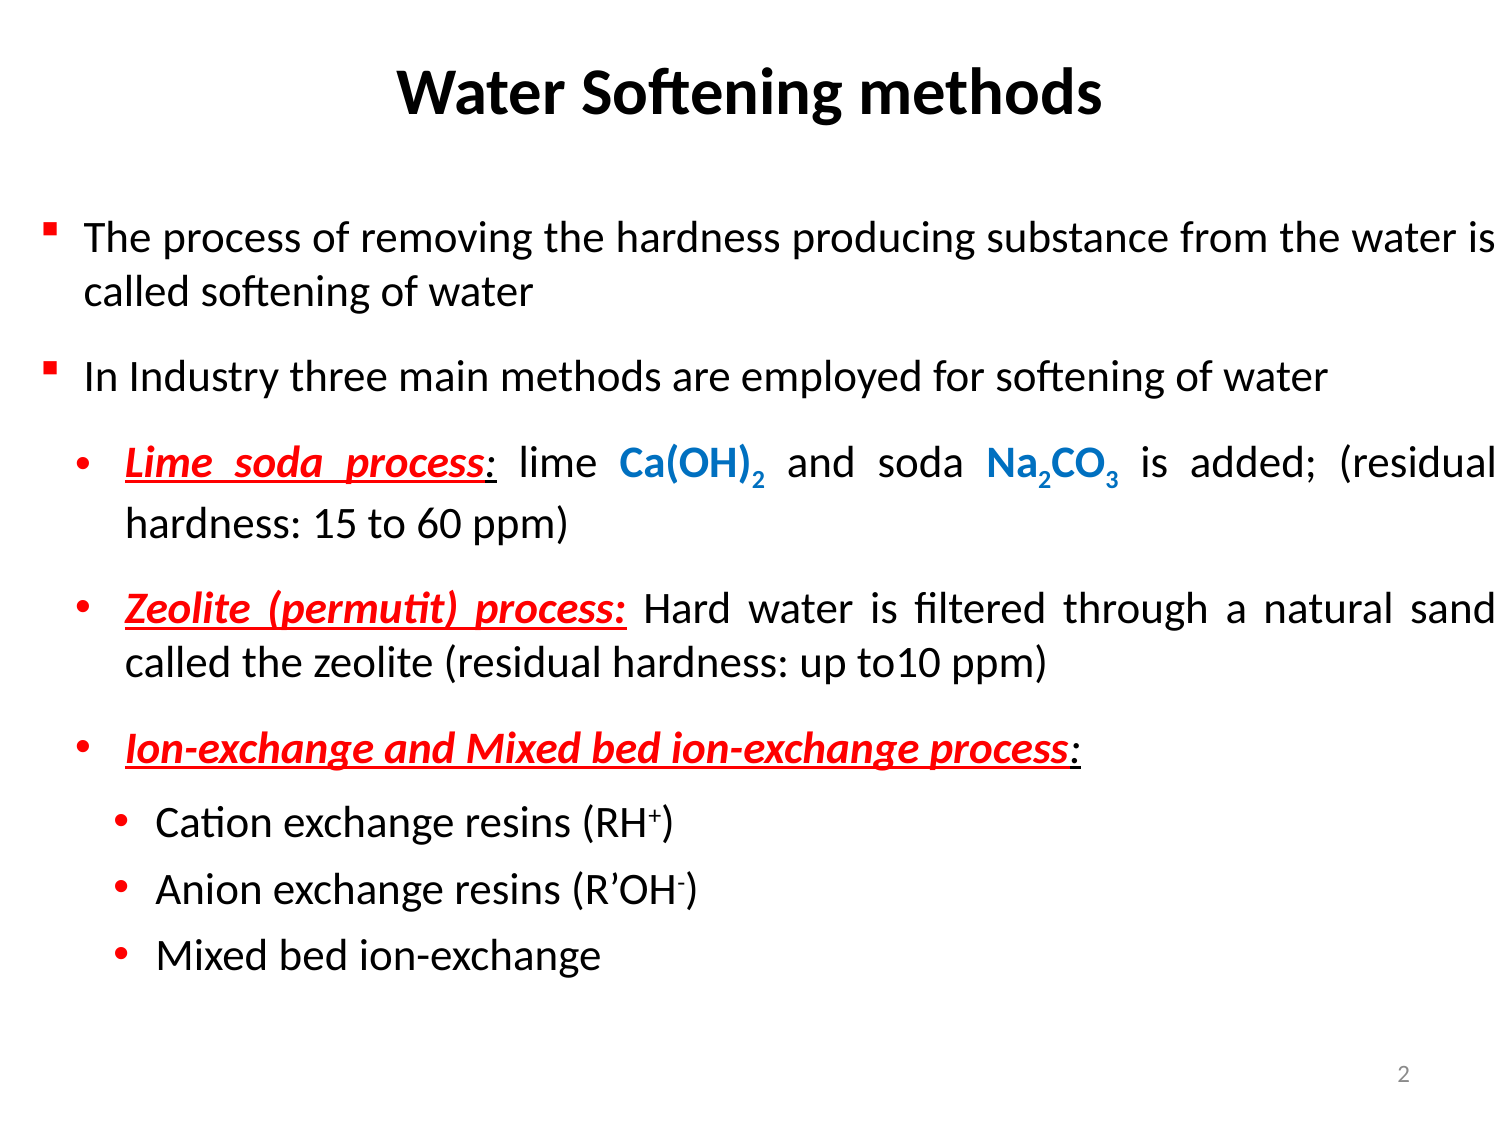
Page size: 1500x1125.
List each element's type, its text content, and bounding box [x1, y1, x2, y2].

list The process of removing the hardness producing substance from the water is called softening of water In Industry three main methods are employed for softening of water Lime soda process: lime Ca(OH)2 and soda Na2CO3 is added; (residual hardness: 15 to 60 ppm) Zeolite (permutit) process: Hard water is filtered through a natural sand called the zeolite (residual hardness: up to10 ppm) Ion-exchange and Mixed bed ion-exchange process: Cation exchange resins (RH+) Anion exchange resins (R’OH-) Mixed bed ion-exchange [24, 200, 1500, 988]
title Water Softening methods [75, 24, 1425, 150]
slide_number 2 [1074, 1042, 1425, 1103]
